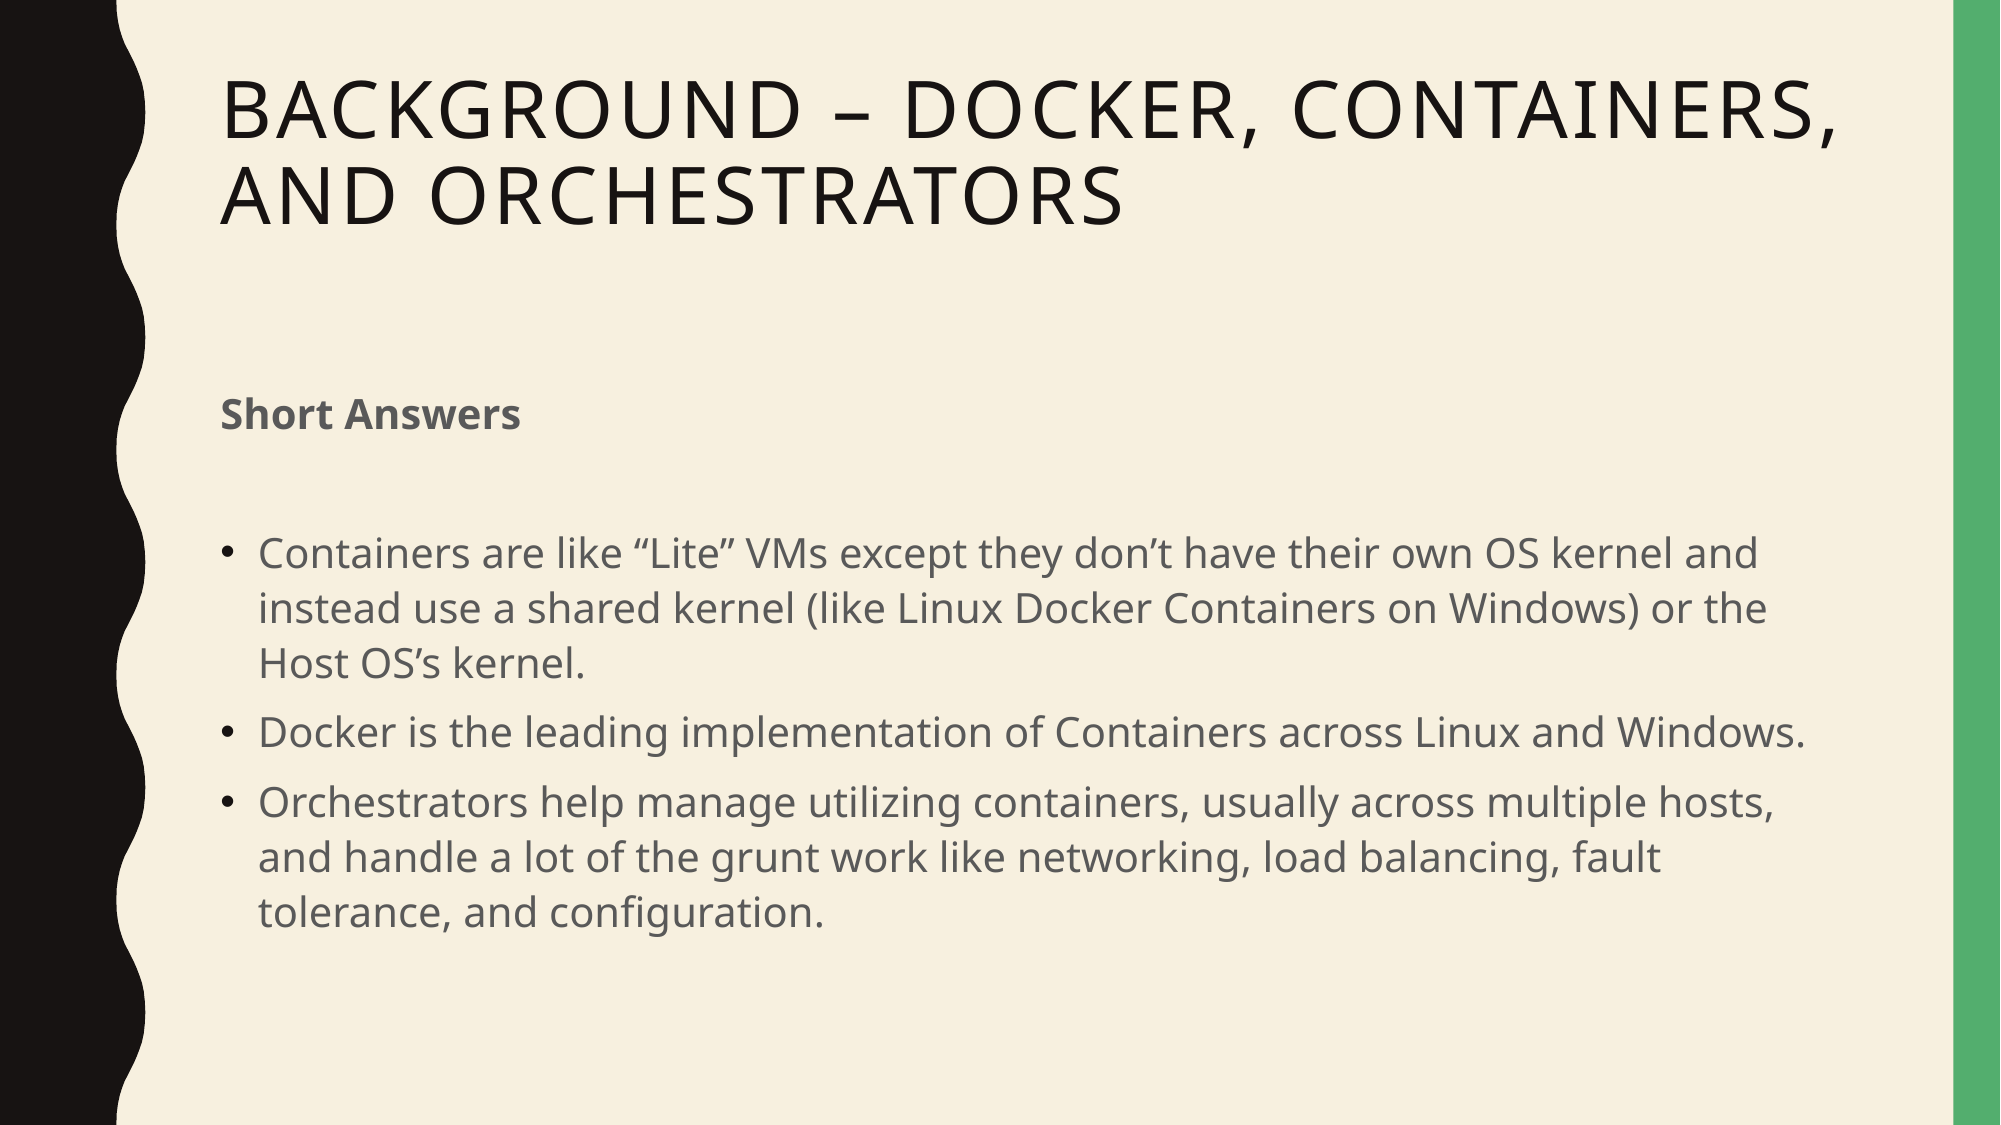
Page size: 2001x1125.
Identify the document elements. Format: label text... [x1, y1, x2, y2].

title Background – Docker, Containers, and Orchestrators [205, 62, 1875, 308]
list Short Answers Containers are like “Lite” VMs except they don’t have their own OS kernel and instead use a shared kernel (like Linux Docker Containers on Windows) or the Host OS’s kernel. Docker is the leading implementation of Containers across Linux and Windows. Orchestrators help manage utilizing containers, usually across multiple hosts, and handle a lot of the grunt work like networking, load balancing, fault tolerance, and configuration. [205, 375, 1875, 965]
